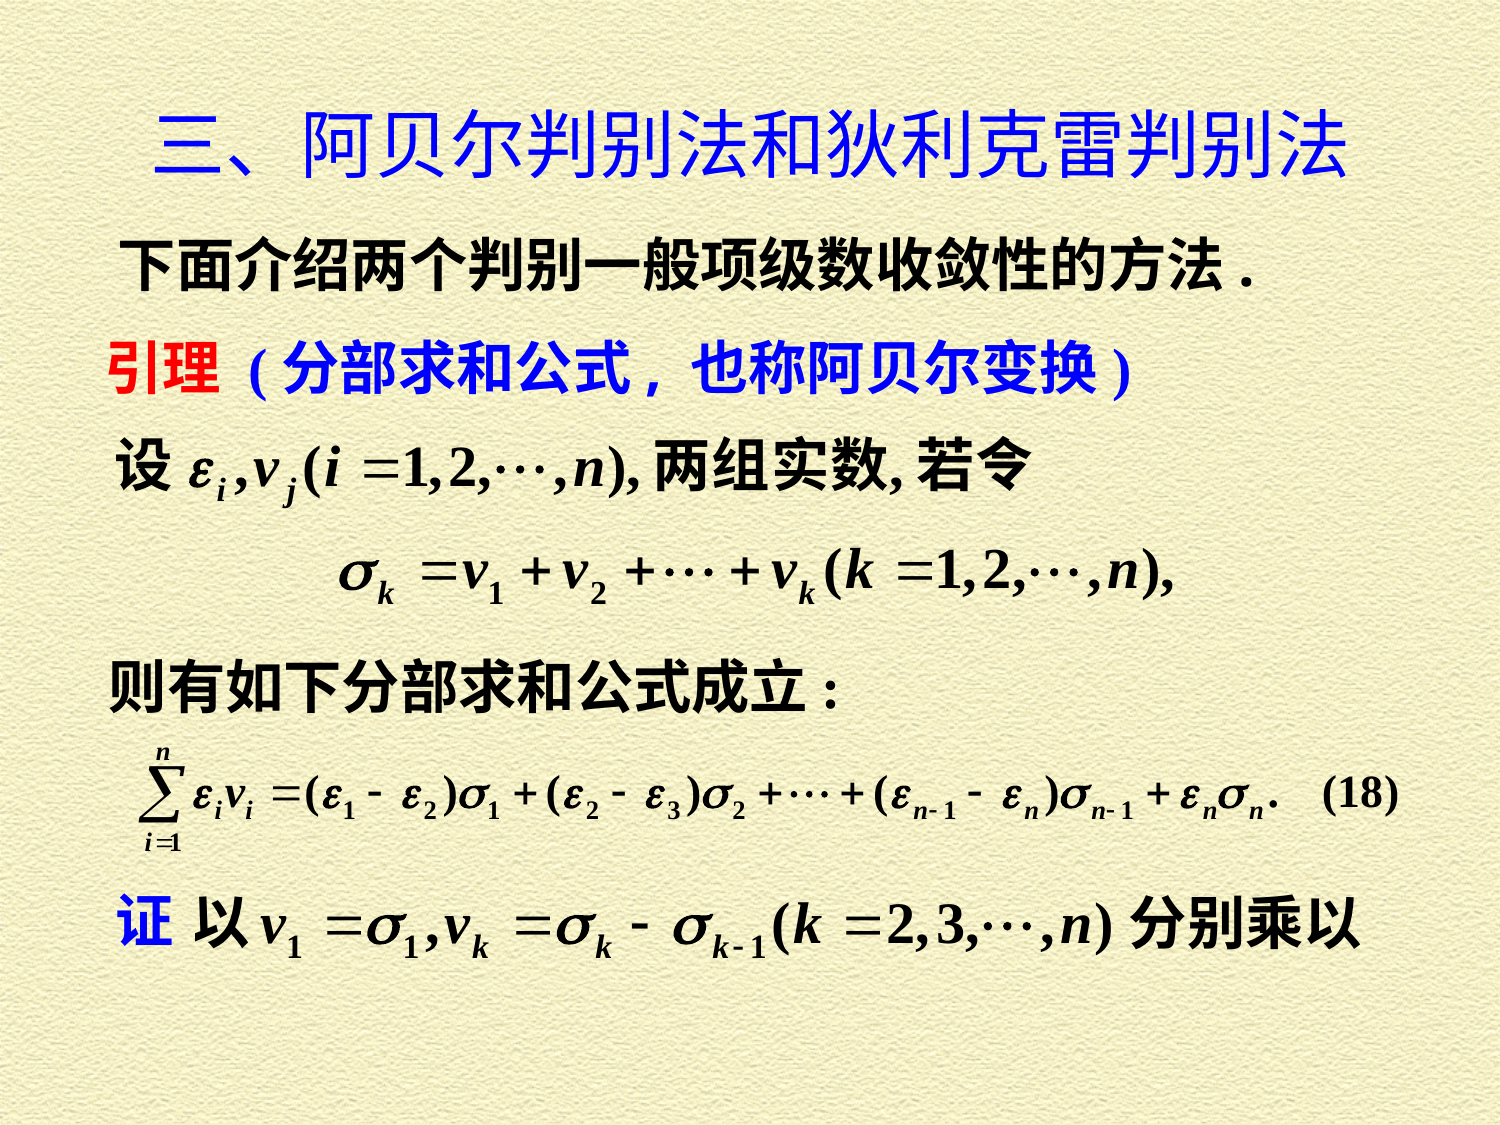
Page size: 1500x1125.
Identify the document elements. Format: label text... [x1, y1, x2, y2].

text_box 则有如下分部求和公式成立: [94, 642, 857, 728]
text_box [100, 876, 1377, 964]
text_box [336, 539, 1179, 610]
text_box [114, 434, 1038, 516]
text_box 引理 (分部求和公式, 也称阿贝尔变换) [89, 323, 1162, 409]
text_box 三、阿贝尔判别法和狄利克雷判别法 [135, 90, 1366, 196]
text_box 下面介绍两个判别一般项级数收敛性的方法. [103, 220, 1271, 305]
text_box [135, 734, 1403, 858]
picture [0, 0, 1500, 1125]
